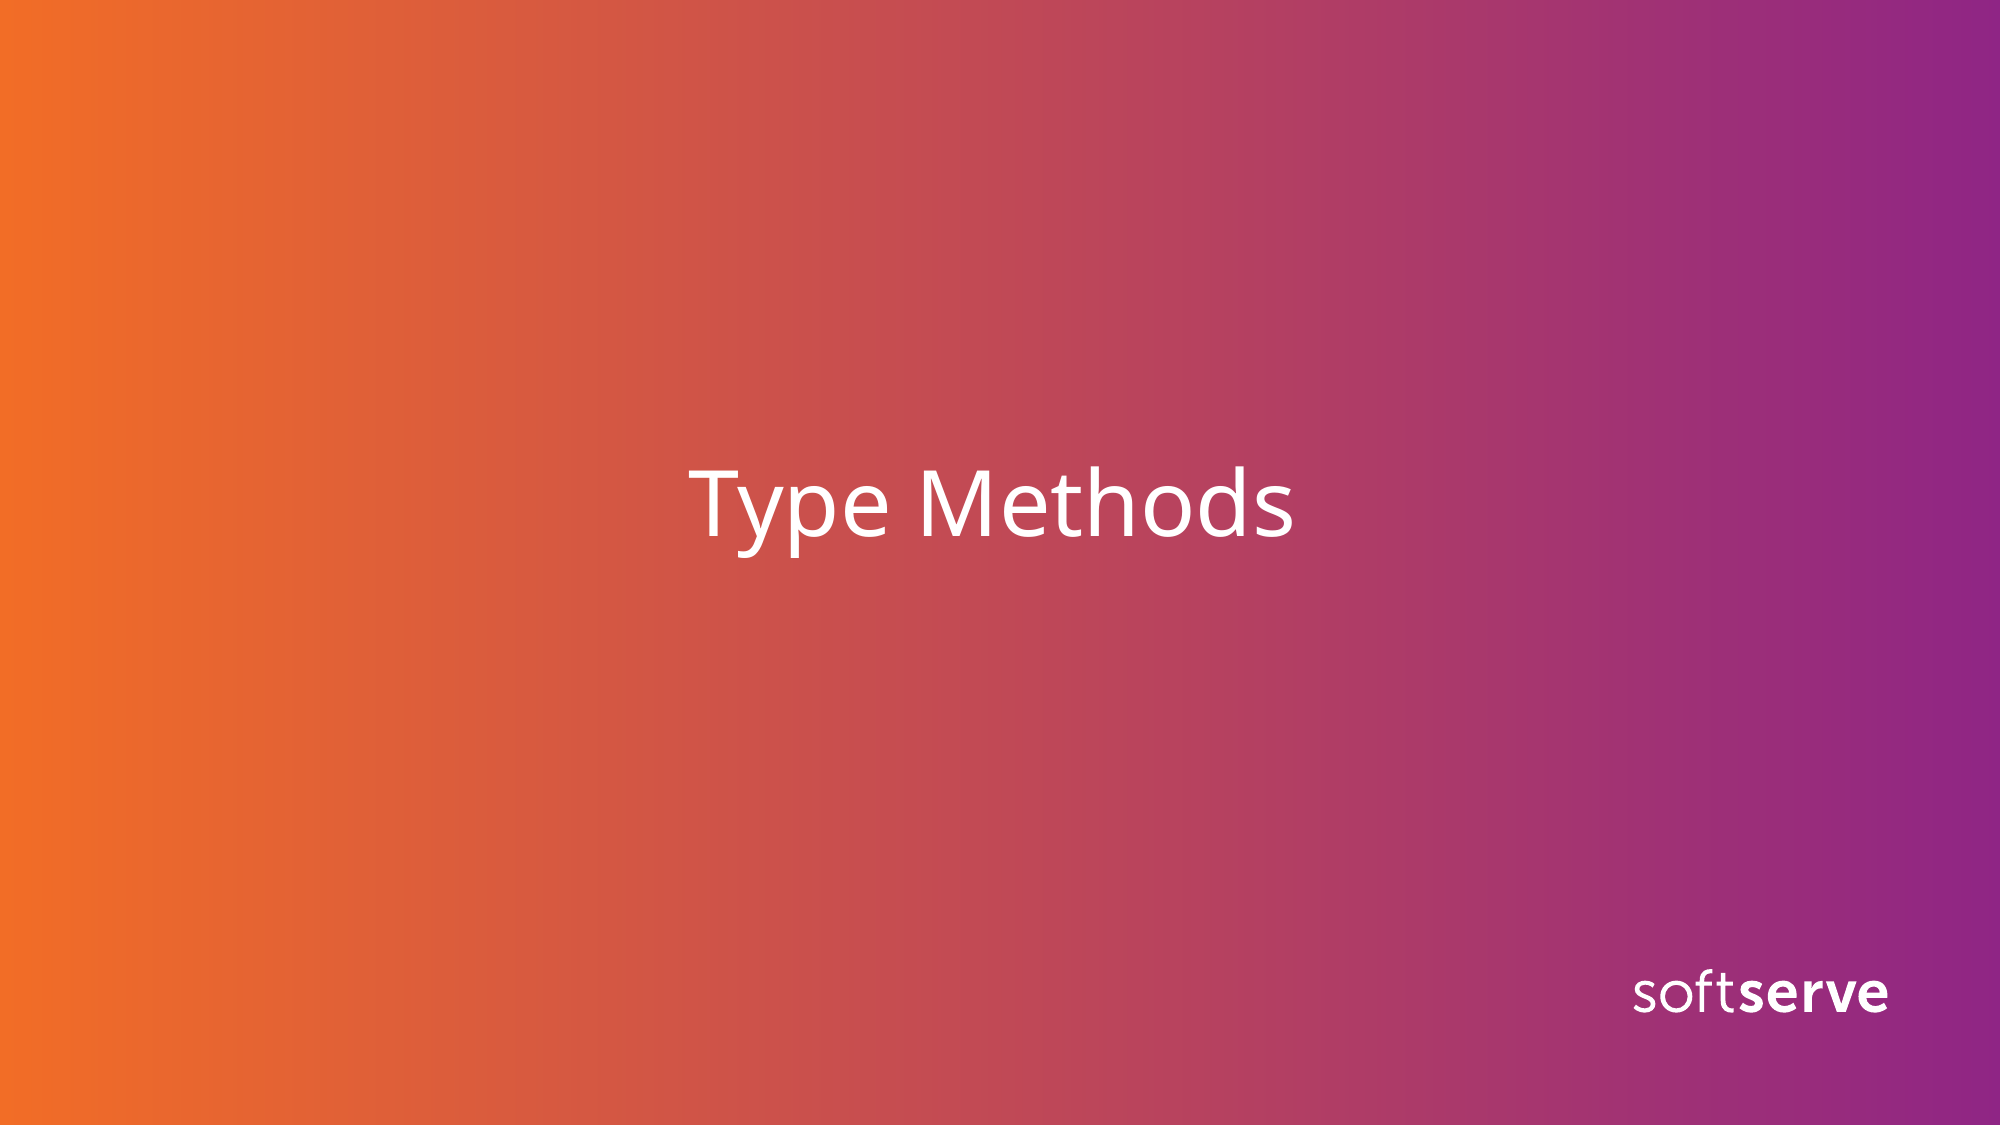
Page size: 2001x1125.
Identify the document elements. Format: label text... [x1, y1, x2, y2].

title Type Methods [112, 450, 1888, 563]
